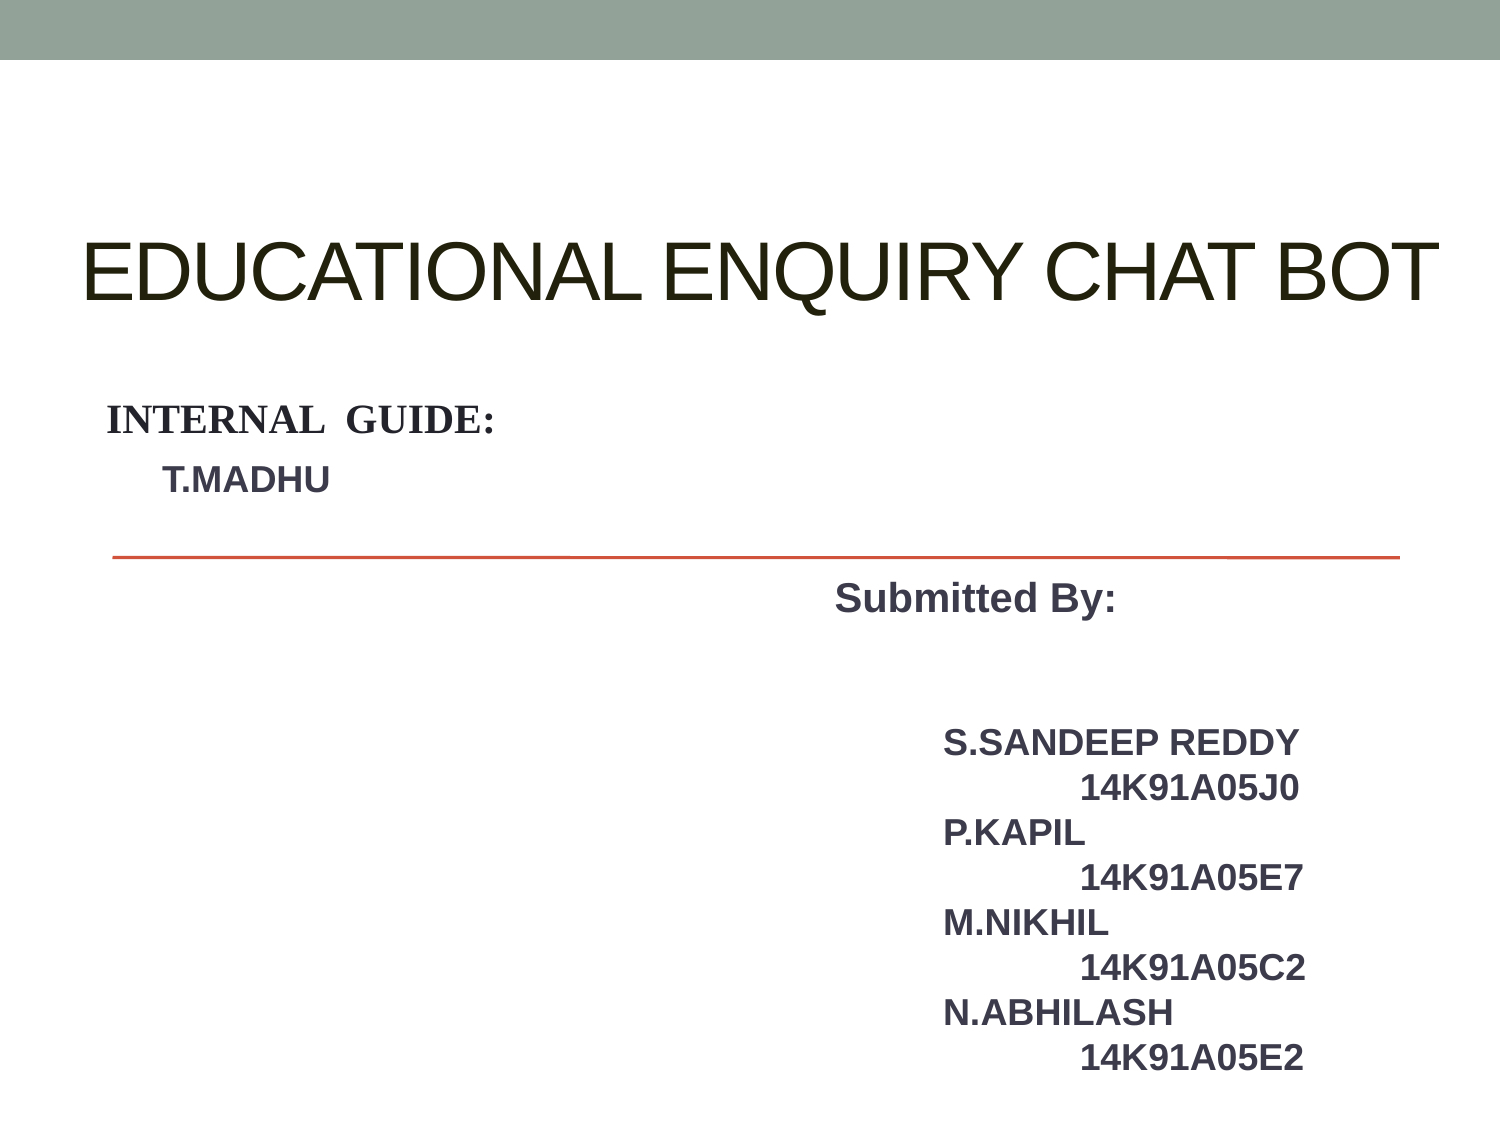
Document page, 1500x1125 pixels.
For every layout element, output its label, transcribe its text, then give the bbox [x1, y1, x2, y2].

text_box INTERNAL GUIDE: T.MADHU [91, 324, 834, 615]
title EDUCATIONAL ENQUIRY CHAT BOT [0, 62, 1500, 325]
text_box Submitted By: S.SANDEEP REDDY 14K91A05J0 P.KAPIL 14K91A05E7 M.NIKHIL 14K91A05C2 N.ABHILASH 14K91A05E2 [749, 375, 1500, 1125]
